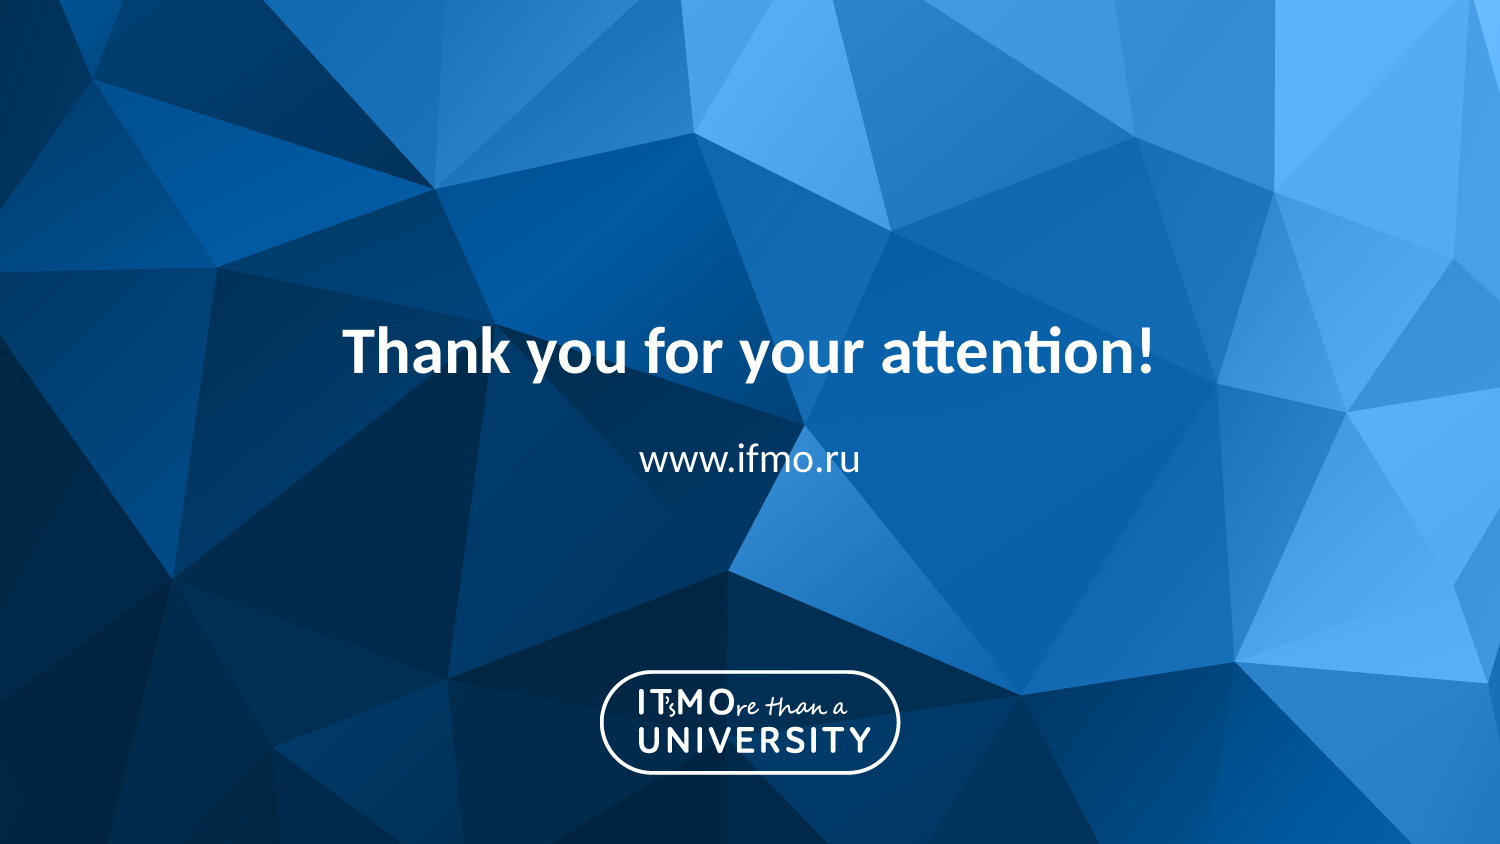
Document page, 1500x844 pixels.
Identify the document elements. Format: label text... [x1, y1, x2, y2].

title Thank you for your attention! [75, 295, 1425, 398]
list www.ifmo.ru [75, 423, 1425, 521]
picture [0, 0, 1500, 844]
